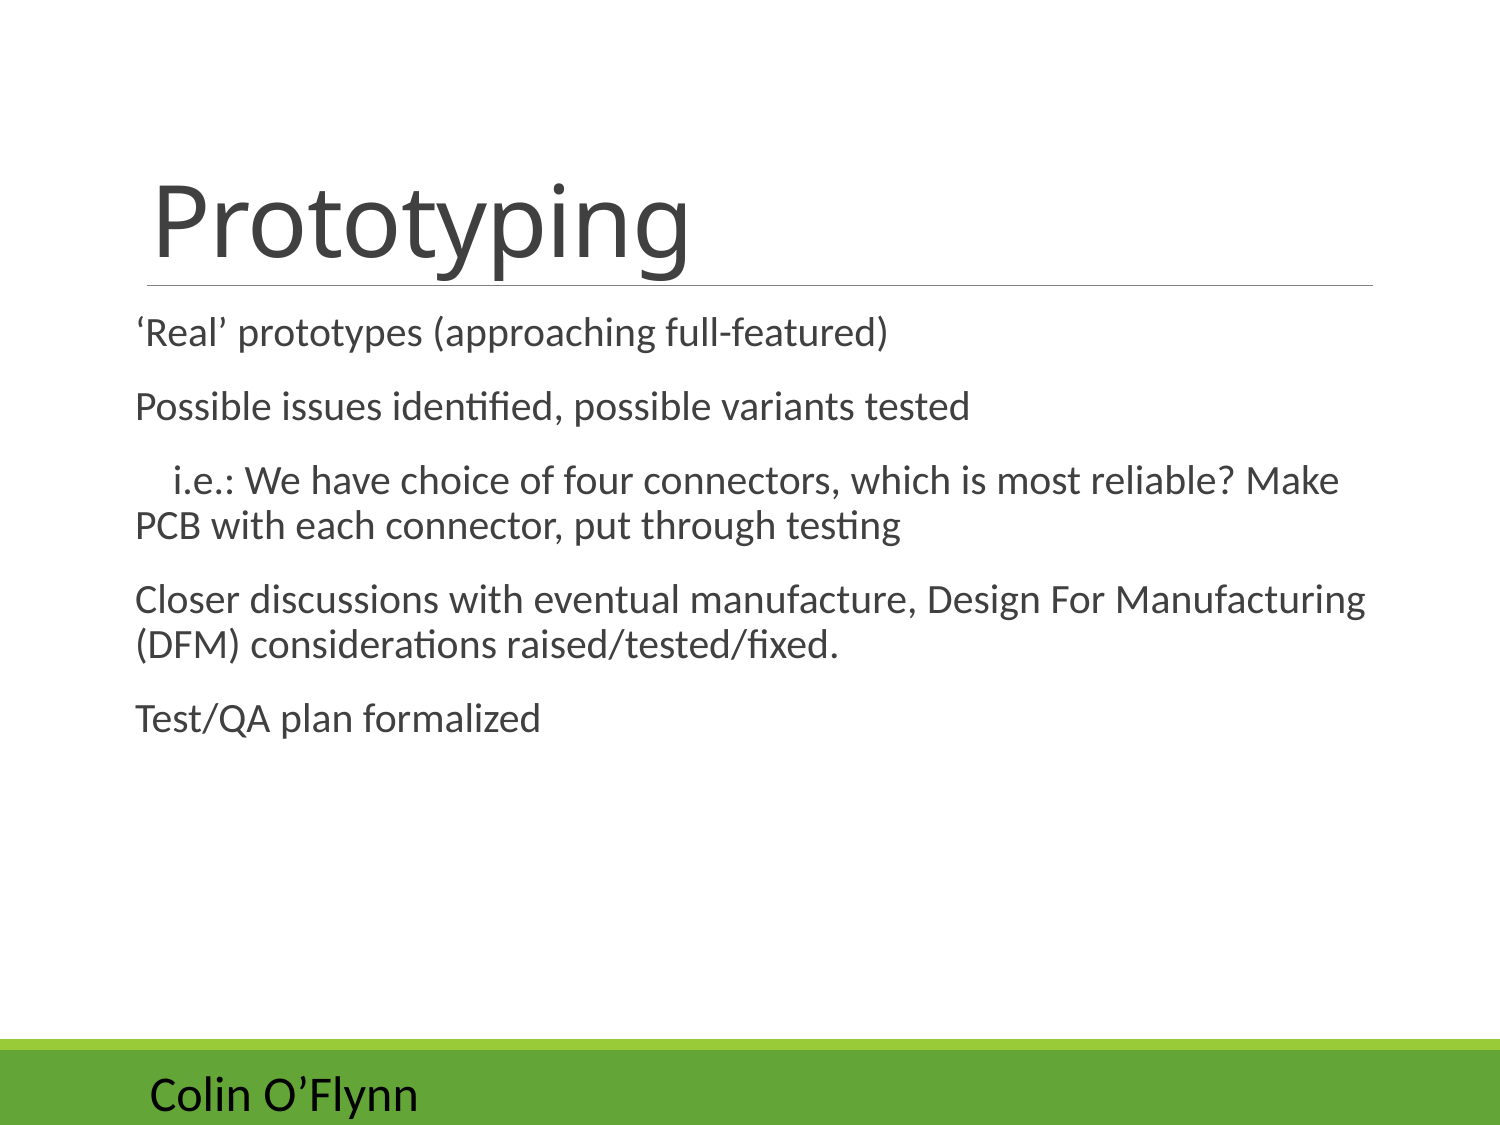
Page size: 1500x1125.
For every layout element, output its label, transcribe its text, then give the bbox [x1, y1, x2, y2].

list ‘Real’ prototypes (approaching full-featured) Possible issues identified, possible variants tested i.e.: We have choice of four connectors, which is most reliable? Make PCB with each connector, put through testing Closer discussions with eventual manufacture, Design For Manufacturing (DFM) considerations raised/tested/fixed. Test/QA plan formalized [135, 302, 1373, 963]
title Prototyping [135, 47, 1373, 285]
